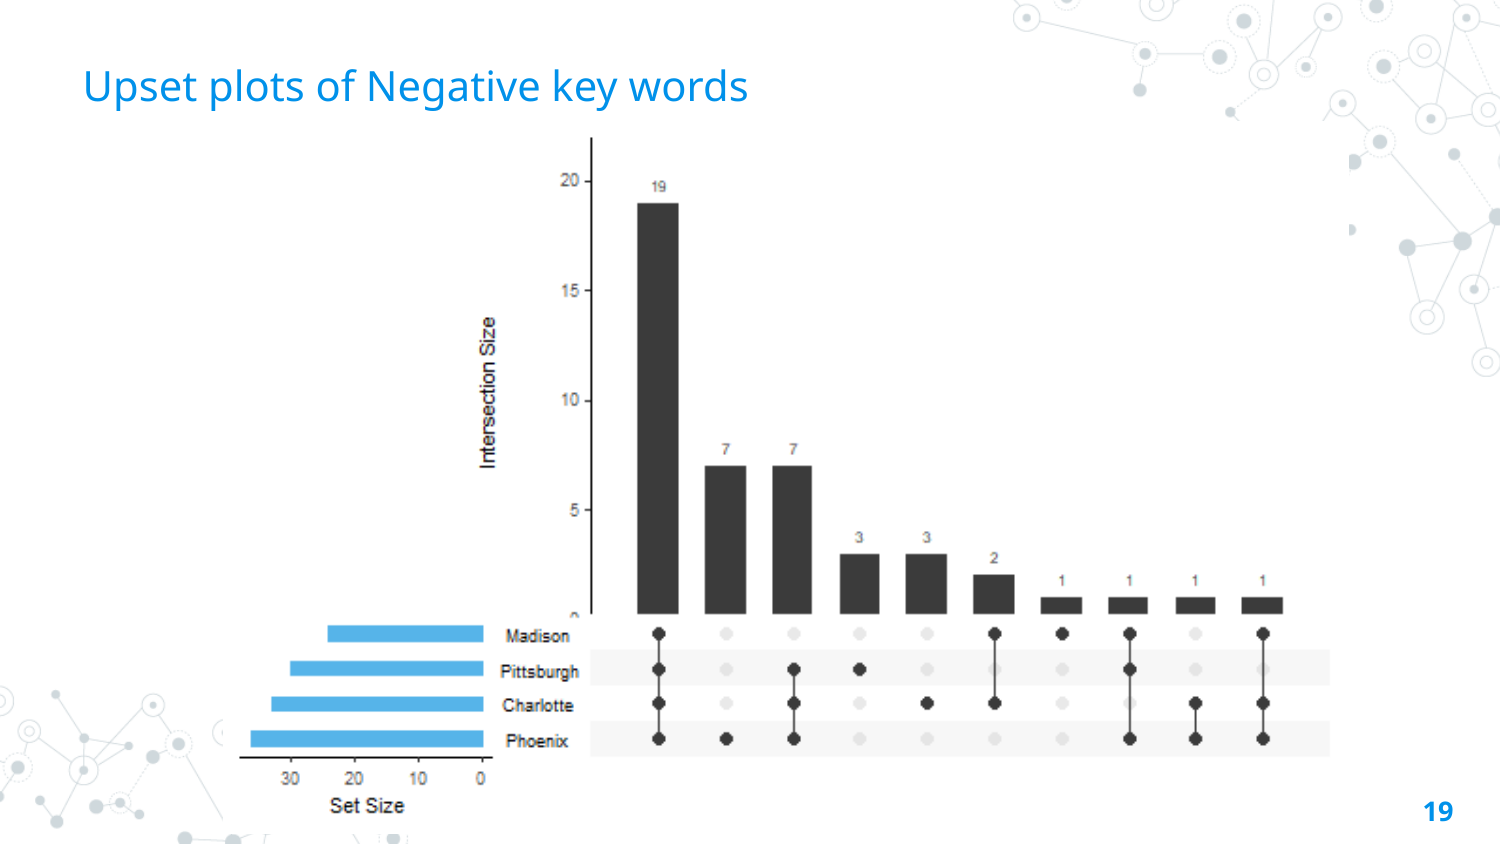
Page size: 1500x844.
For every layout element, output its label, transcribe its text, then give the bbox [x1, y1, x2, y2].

slide_number 19 [1378, 779, 1469, 844]
picture [0, 0, 1500, 844]
title Upset plots of Negative key words [67, 9, 1310, 125]
